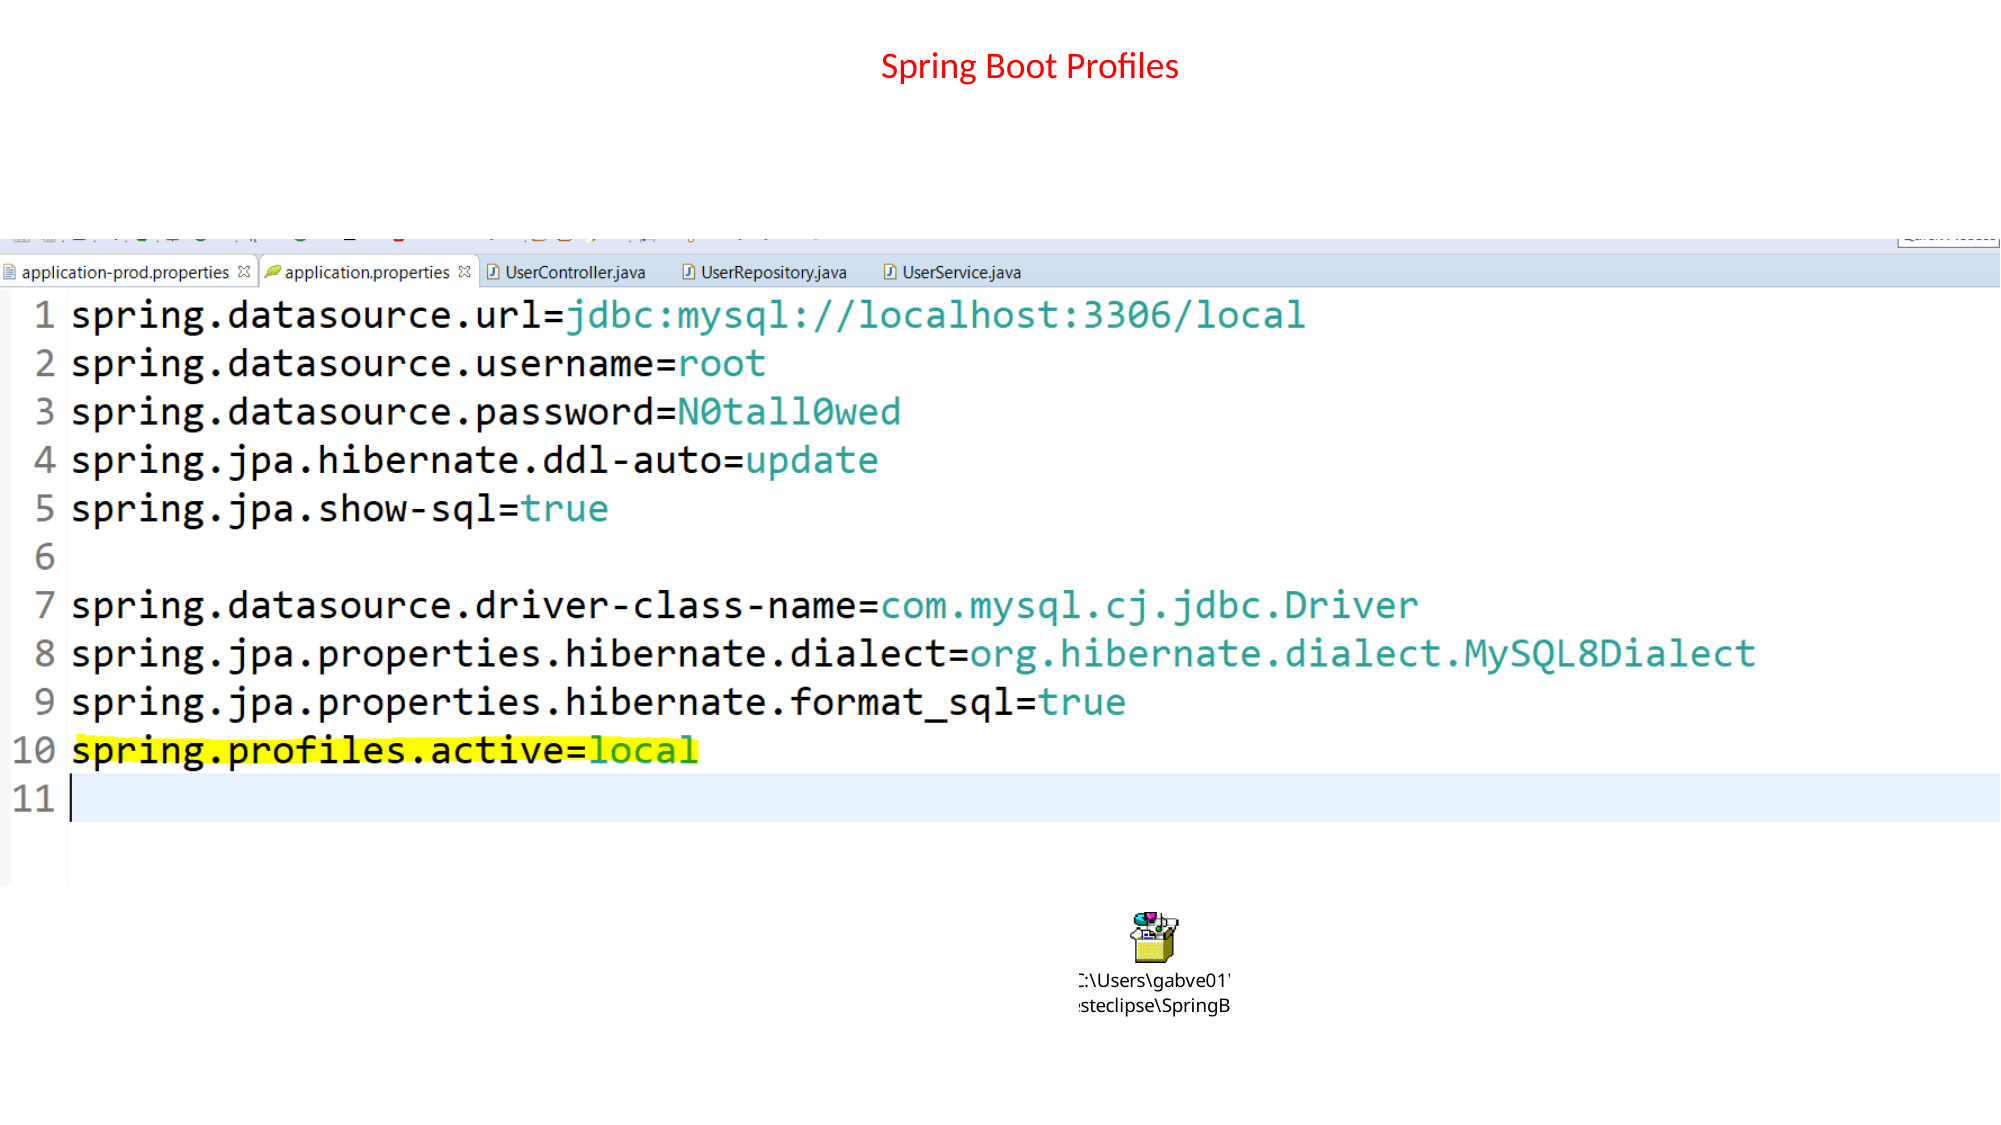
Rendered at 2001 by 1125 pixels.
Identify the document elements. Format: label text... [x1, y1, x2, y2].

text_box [1079, 912, 1230, 1043]
text_box Spring Boot Profiles [508, 0, 1552, 128]
picture [0, 239, 2000, 886]
